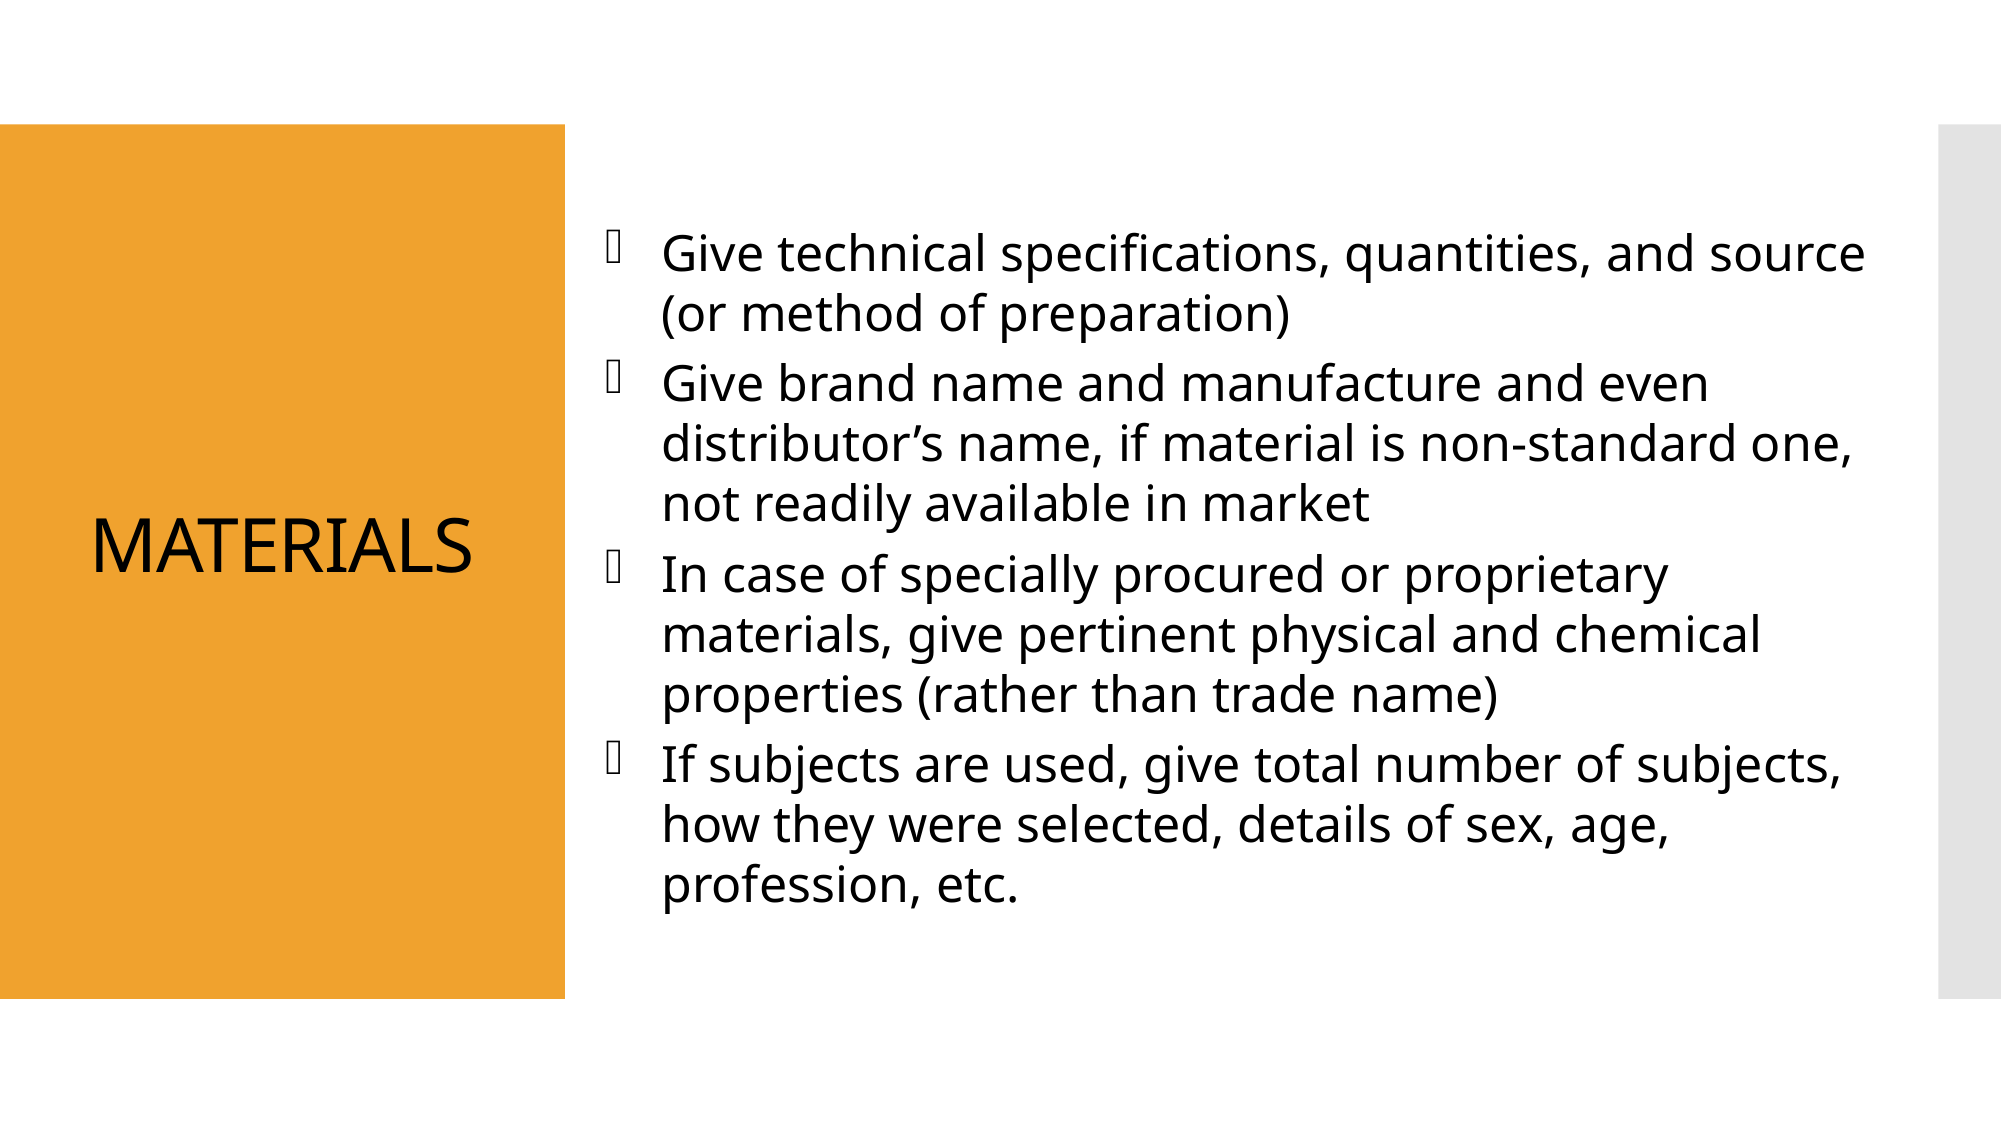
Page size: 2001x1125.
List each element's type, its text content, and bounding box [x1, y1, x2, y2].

list Give technical specifications, quantities, and source (or method of preparation) Give brand name and manufacture and even distributor’s name, if material is non-standard one, not readily available in market In case of specially procured or proprietary materials, give pertinent physical and chemical properties (rather than trade name) If subjects are used, give total number of subjects, how they were selected, details of sex, age, profession, etc. [590, 214, 1886, 980]
title MATERIALS [50, 179, 514, 926]
